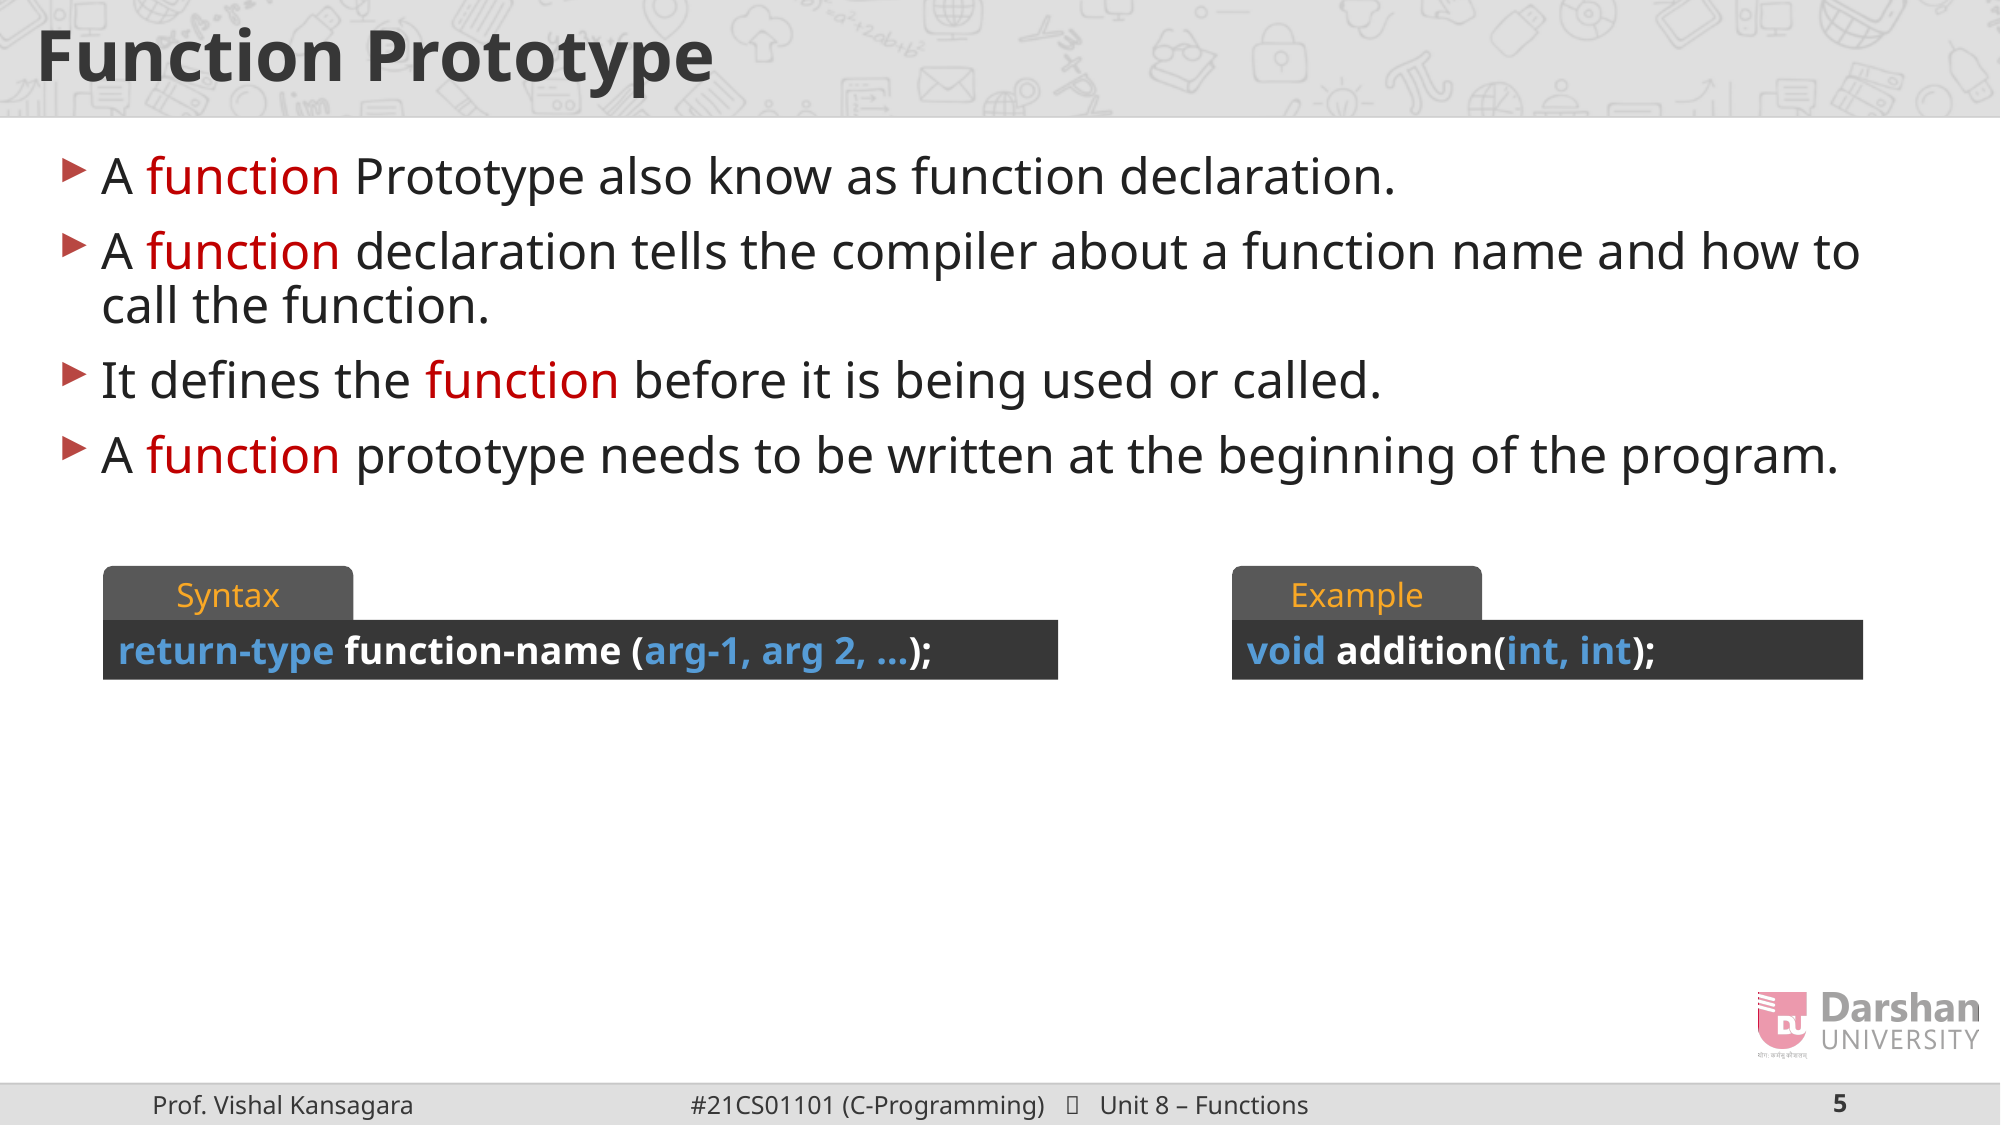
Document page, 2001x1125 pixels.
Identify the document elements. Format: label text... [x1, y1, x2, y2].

text_box Syntax [102, 564, 355, 621]
text_box void addition(int, int); [1232, 619, 1864, 680]
title Function Prototype [0, 0, 2000, 117]
text_box Example [1231, 564, 1484, 621]
text_box return-type function-name (arg-1, arg 2, …); [103, 619, 1059, 680]
text_box A function Prototype also know as function declaration. A function declaration tells the compiler about a function name and how to call the function. It defines the function before it is being used or called. A function prototype needs to be written at the beginning of the program. [43, 144, 1957, 494]
